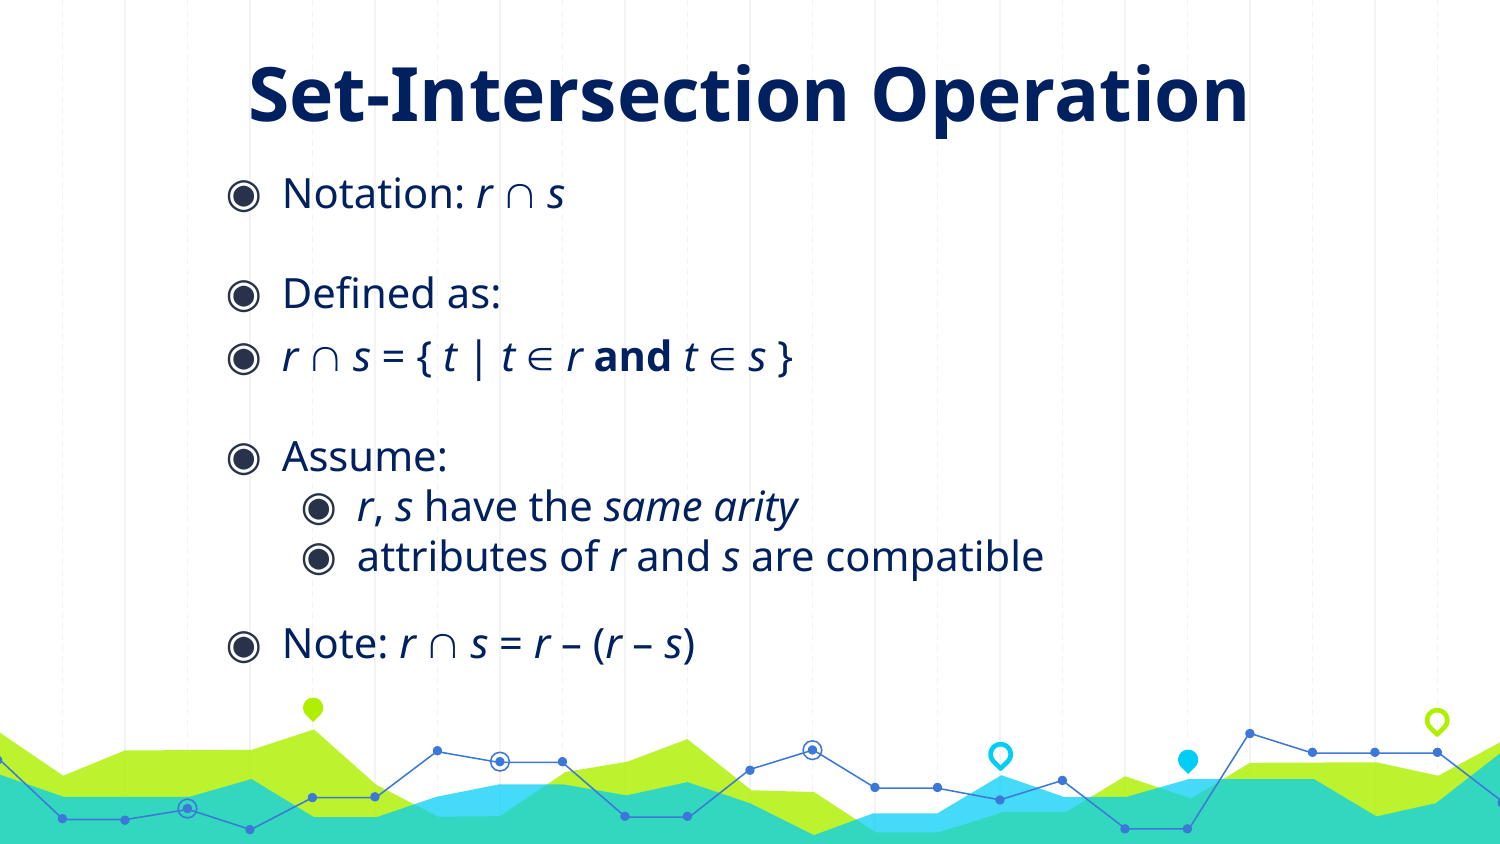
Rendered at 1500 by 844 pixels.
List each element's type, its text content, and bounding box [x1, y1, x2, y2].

list Notation: r  s Defined as: r  s = { t | t  r and t  s } Assume: r, s have the same arity attributes of r and s are compatible Note: r  s = r – (r – s) [191, 151, 1195, 589]
title Set-Intersection Operation [176, 34, 1324, 152]
